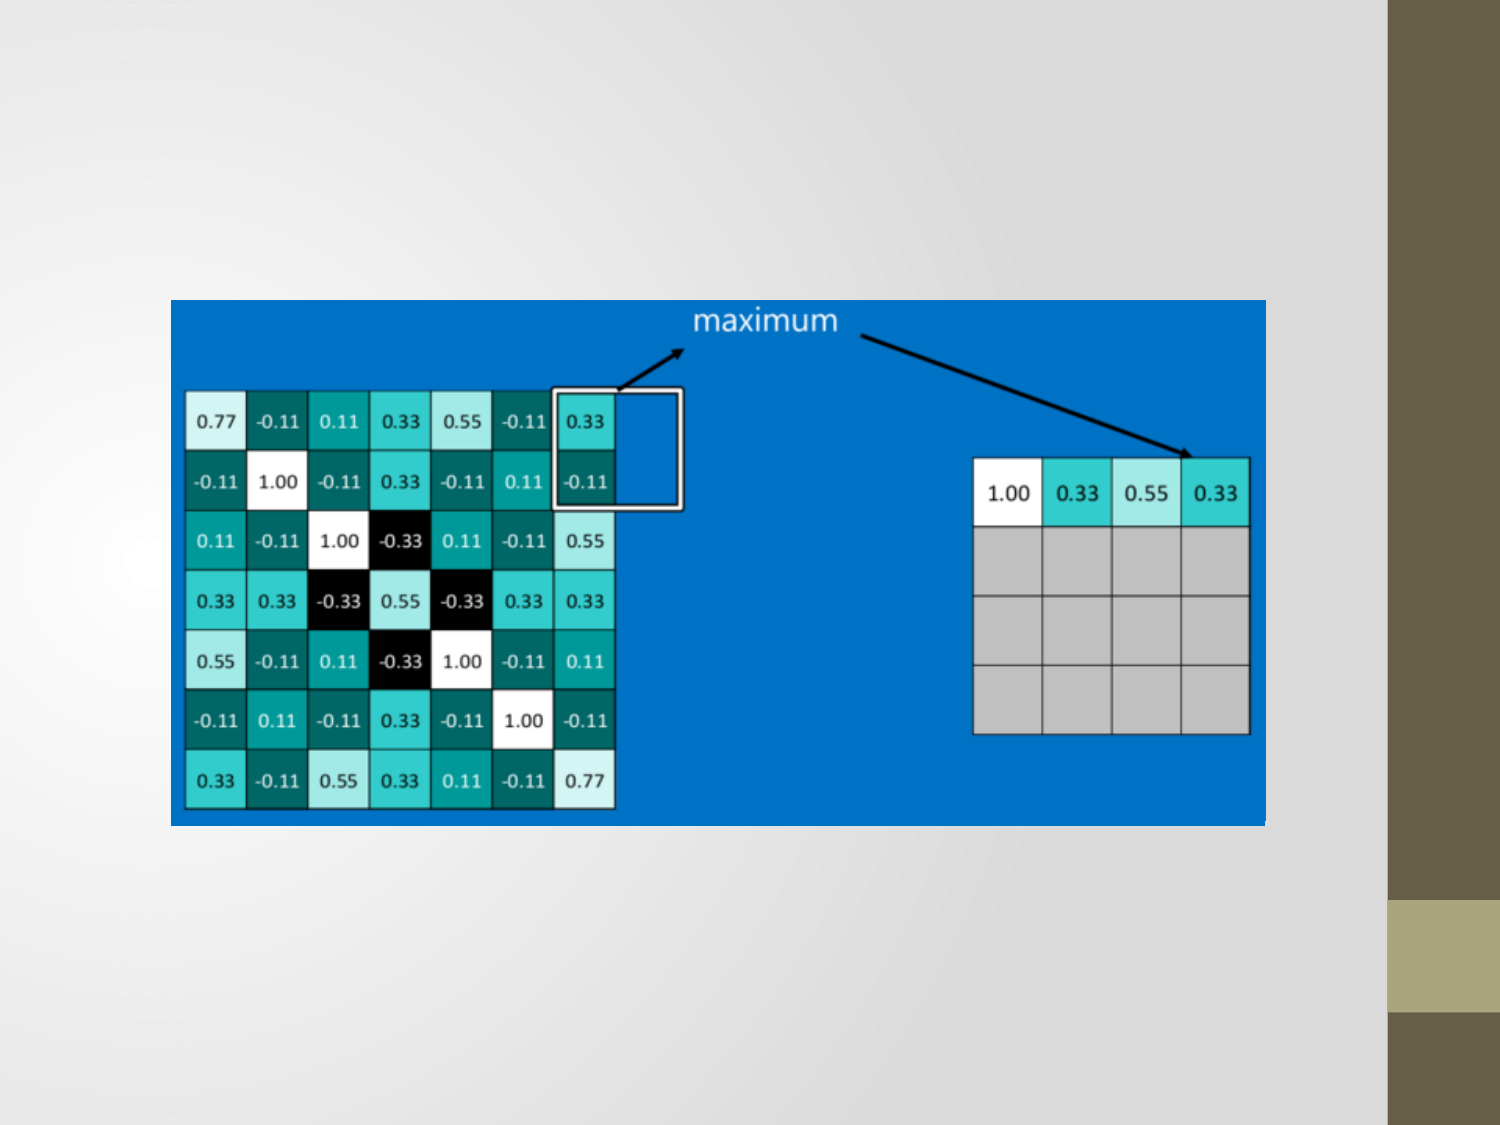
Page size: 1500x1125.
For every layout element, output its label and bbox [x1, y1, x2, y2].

picture [170, 300, 1266, 827]
